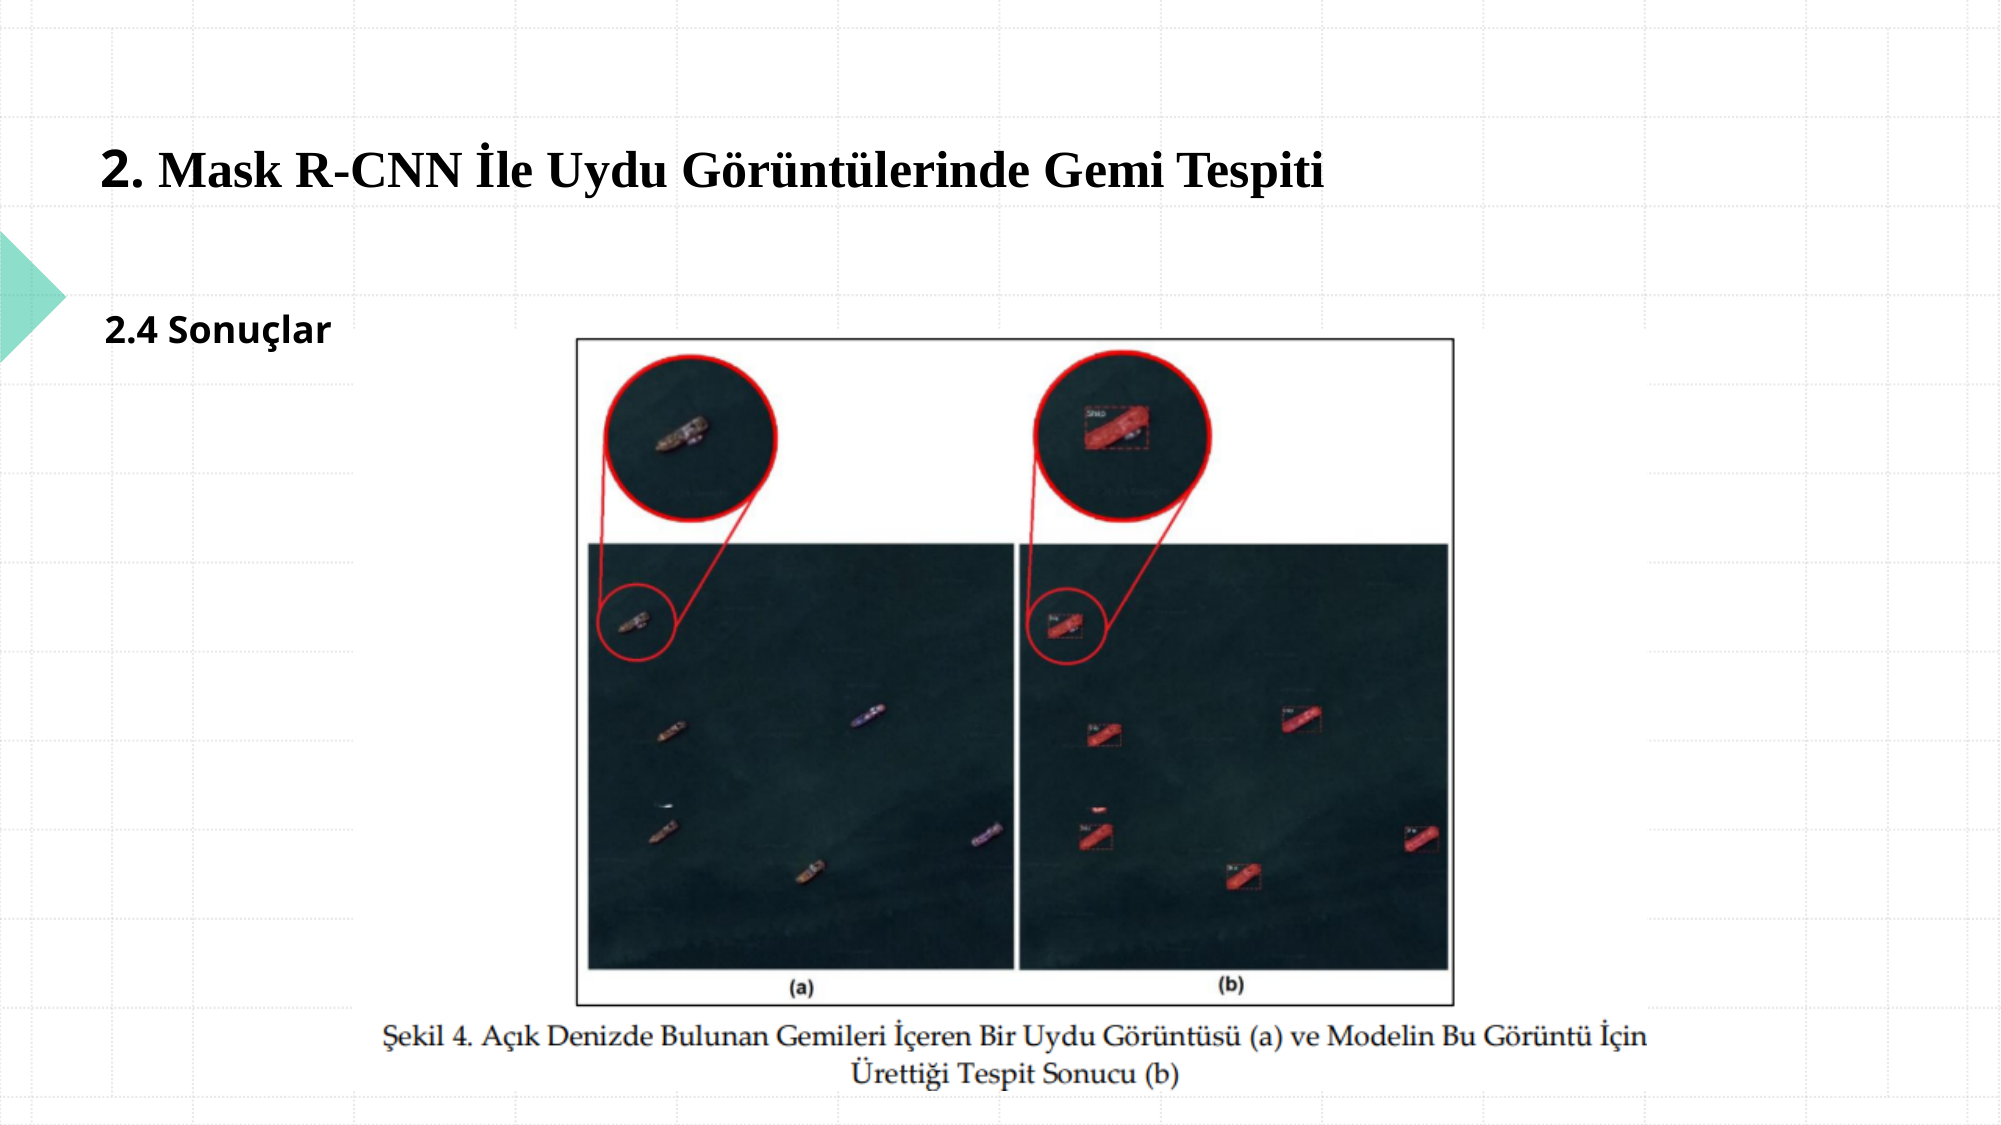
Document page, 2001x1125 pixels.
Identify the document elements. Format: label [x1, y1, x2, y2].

text_box [0, 0, 2000, 1125]
picture [353, 329, 1647, 1091]
